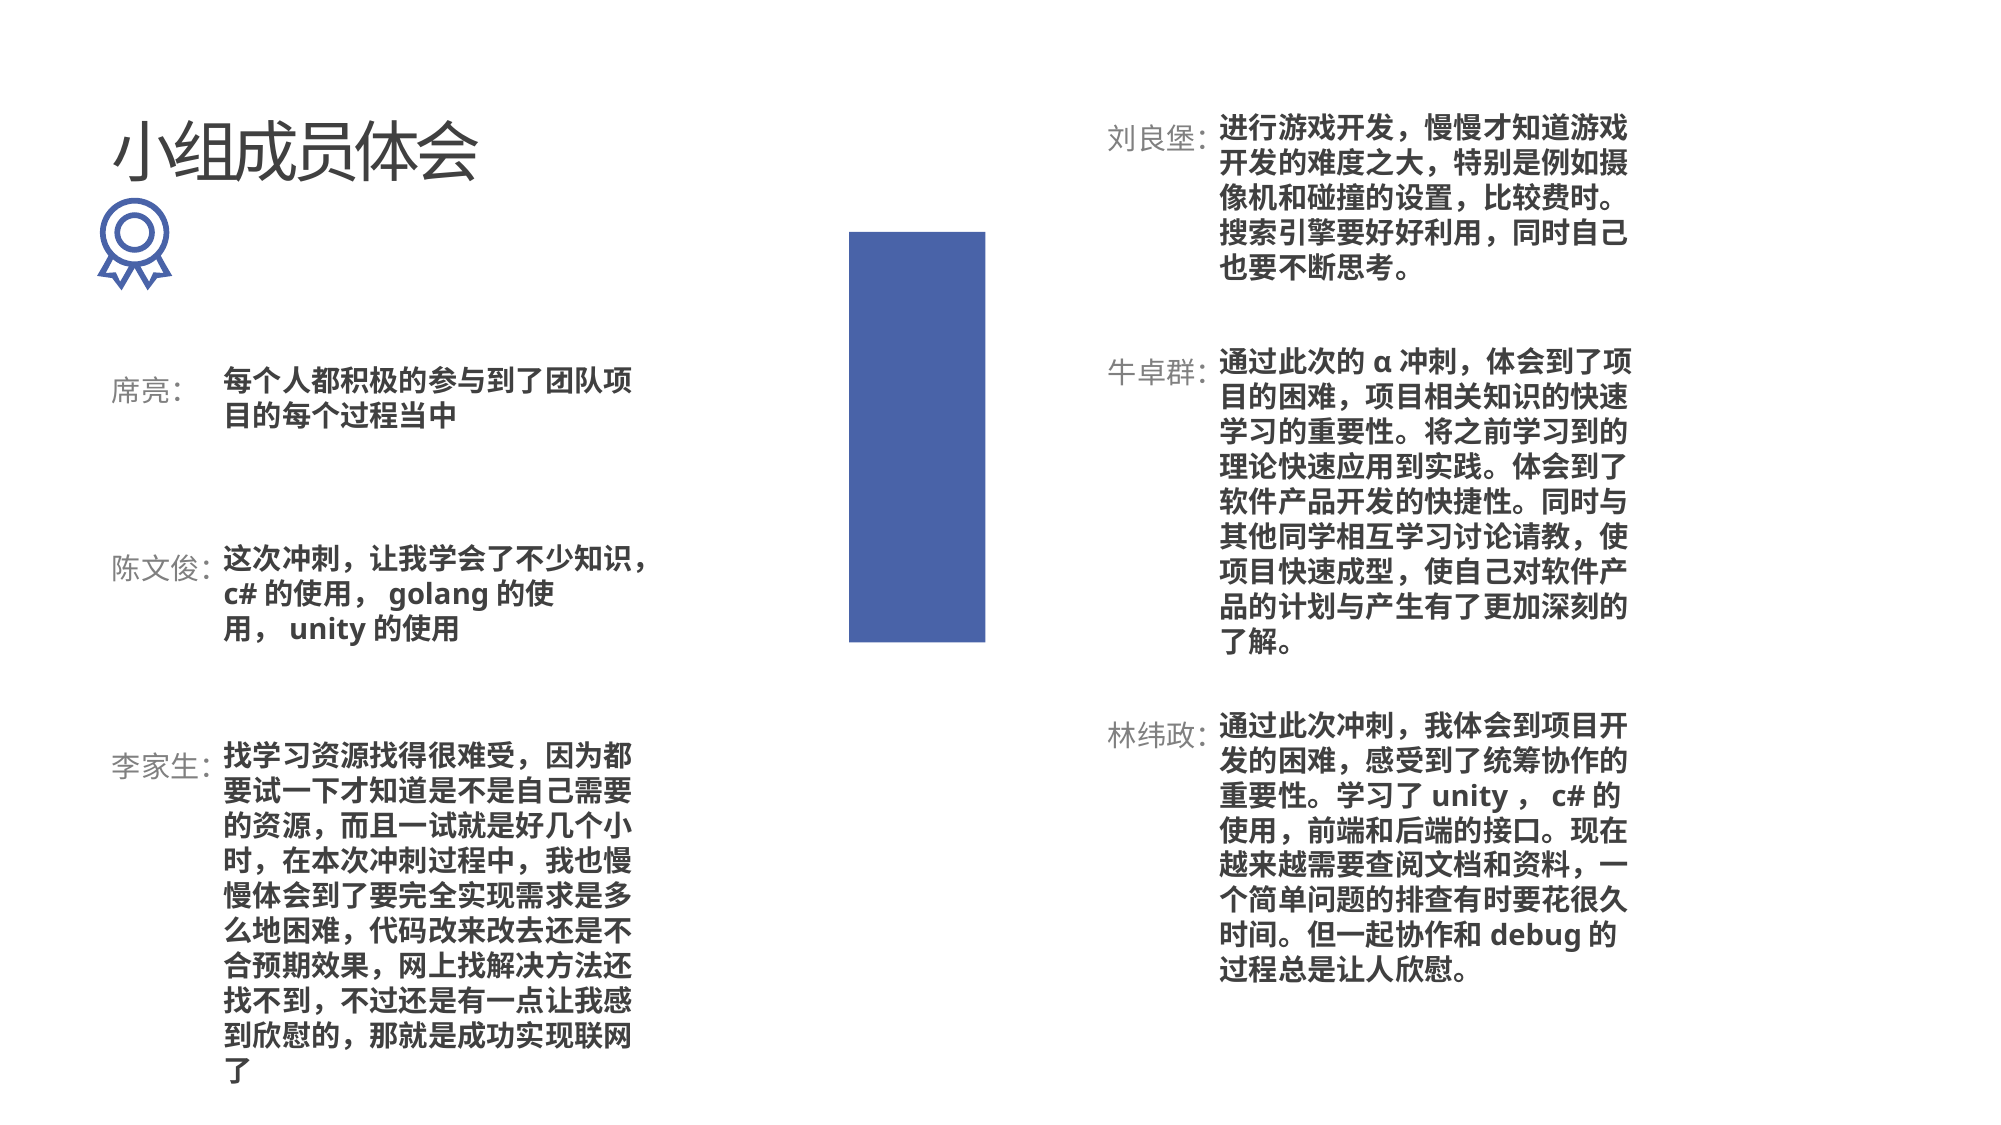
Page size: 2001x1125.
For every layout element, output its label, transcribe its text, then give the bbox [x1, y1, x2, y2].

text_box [96, 730, 797, 1099]
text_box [1093, 699, 1793, 998]
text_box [1093, 102, 1793, 294]
text_box [95, 196, 174, 293]
text_box 小组成员体会 [97, 102, 770, 197]
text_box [1093, 336, 1793, 670]
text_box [96, 532, 797, 654]
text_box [96, 354, 797, 441]
text_box [848, 231, 986, 643]
